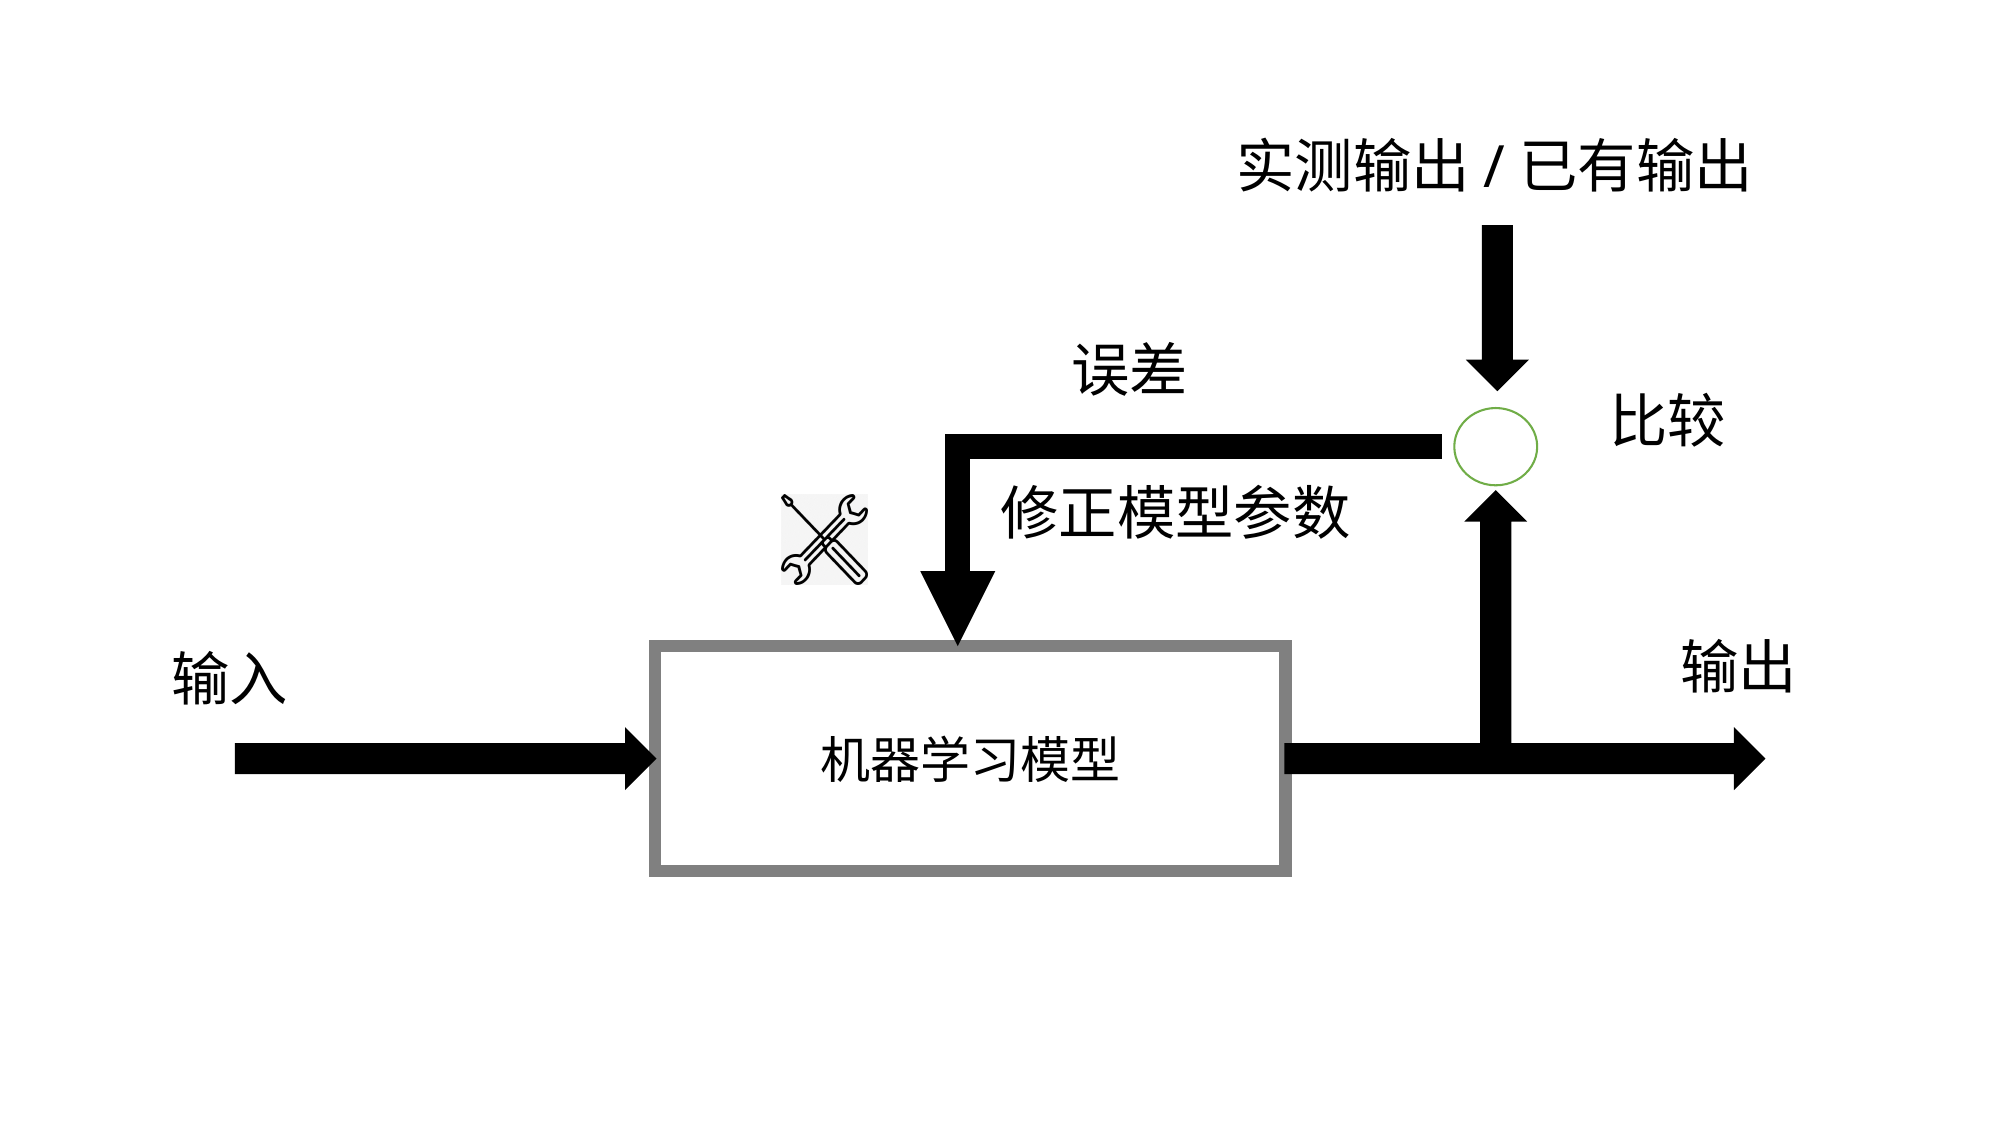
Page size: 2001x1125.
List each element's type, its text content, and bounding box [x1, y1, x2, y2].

text_box 输入 [157, 634, 446, 720]
text_box [1480, 554, 1512, 754]
picture [781, 494, 868, 585]
text_box [1453, 410, 1539, 468]
text_box 机器学习模型 [654, 645, 1286, 872]
text_box 误差 [1056, 325, 1666, 410]
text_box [957, 446, 1442, 647]
text_box 输出 [1665, 623, 1954, 709]
text_box 修正模型参数 [1442, 468, 1595, 554]
text_box 实测输出/已有输出 [1222, 121, 1831, 207]
text_box [234, 727, 657, 791]
text_box 比较 [1594, 376, 2000, 462]
text_box [1284, 727, 1766, 791]
text_box [1481, 225, 1513, 325]
